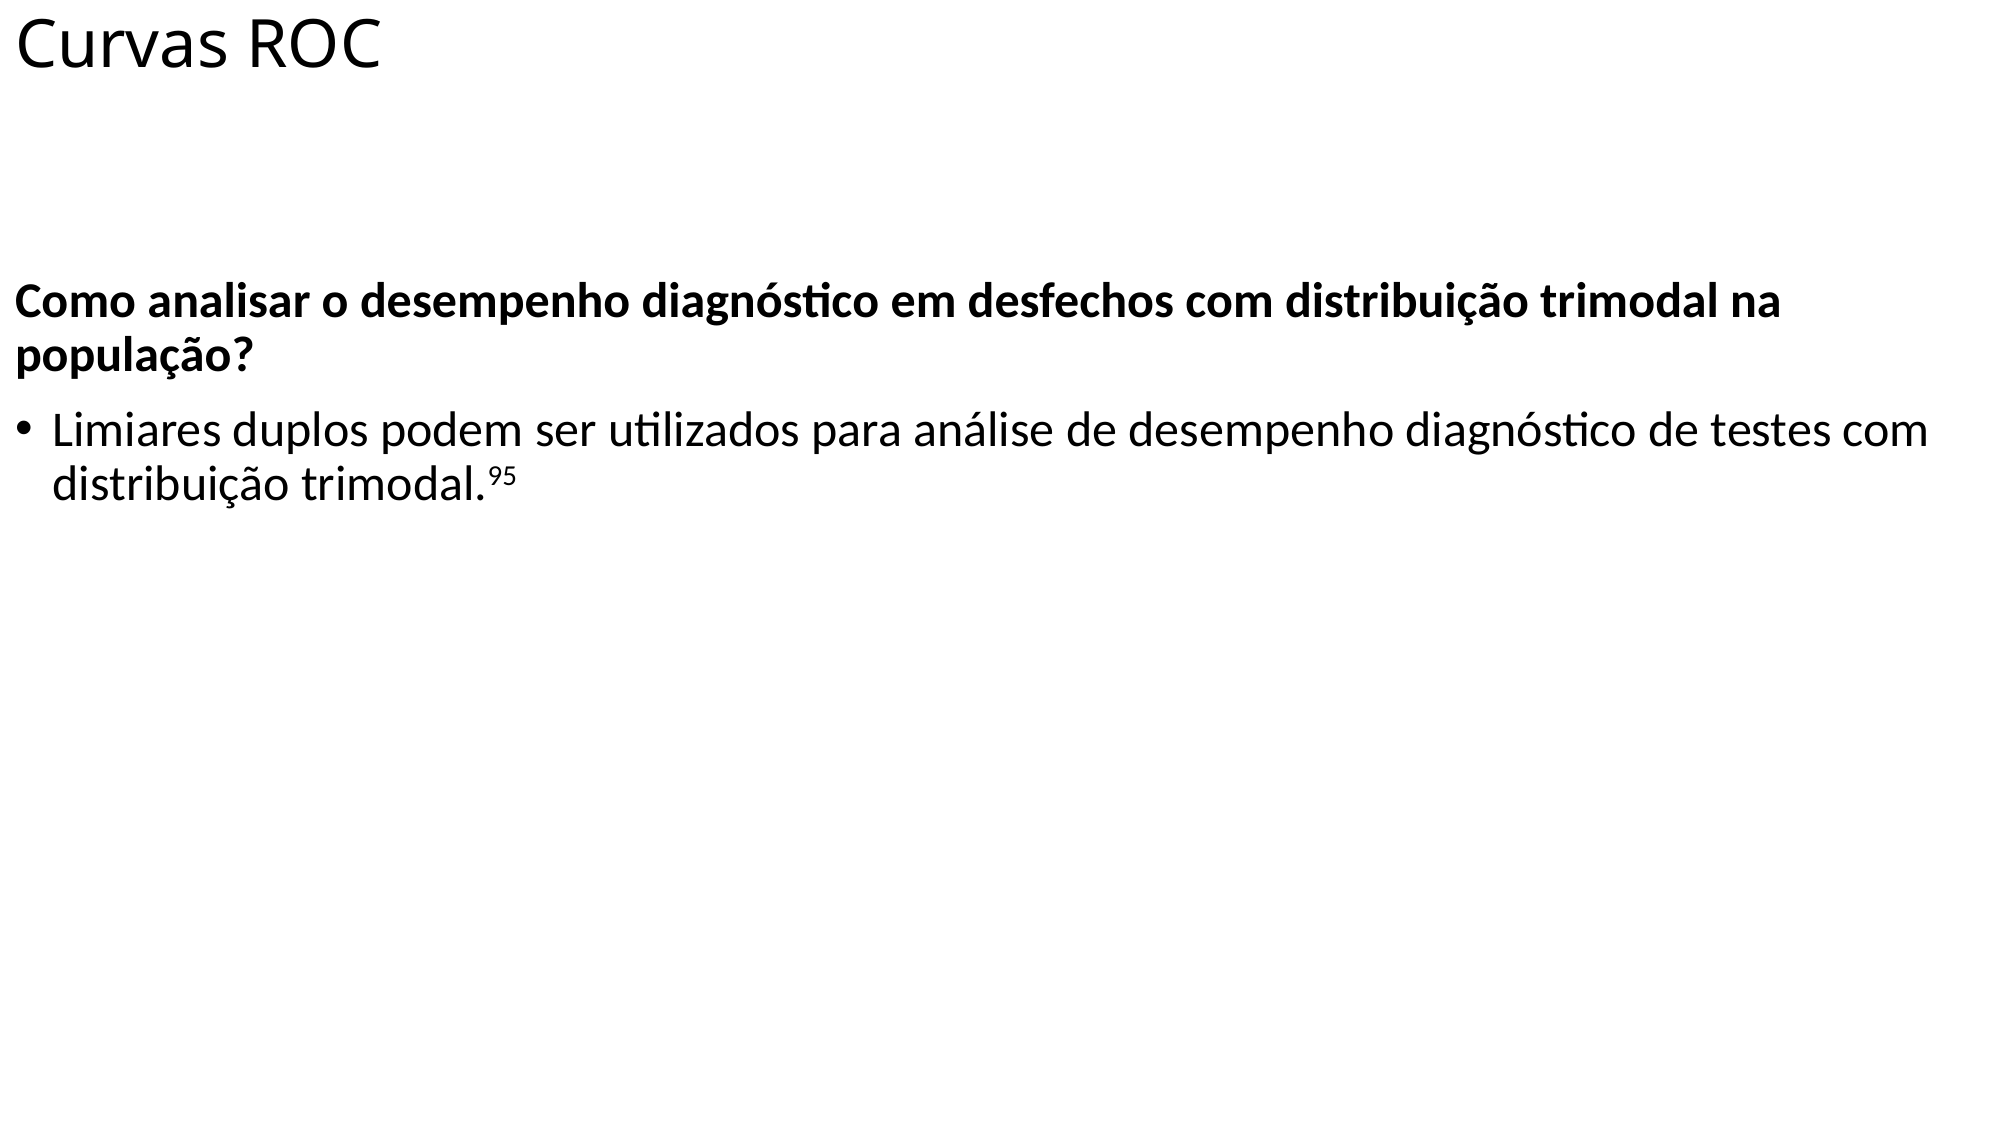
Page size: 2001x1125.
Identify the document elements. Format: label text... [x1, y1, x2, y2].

title Curvas ROC [0, 2, 1725, 112]
list Como analisar o desempenho diagnóstico em desfechos com distribuição trimodal na população? Limiares duplos podem ser utilizados para análise de desempenho diagnóstico de testes com distribuição trimodal.95 [0, 144, 2000, 993]
